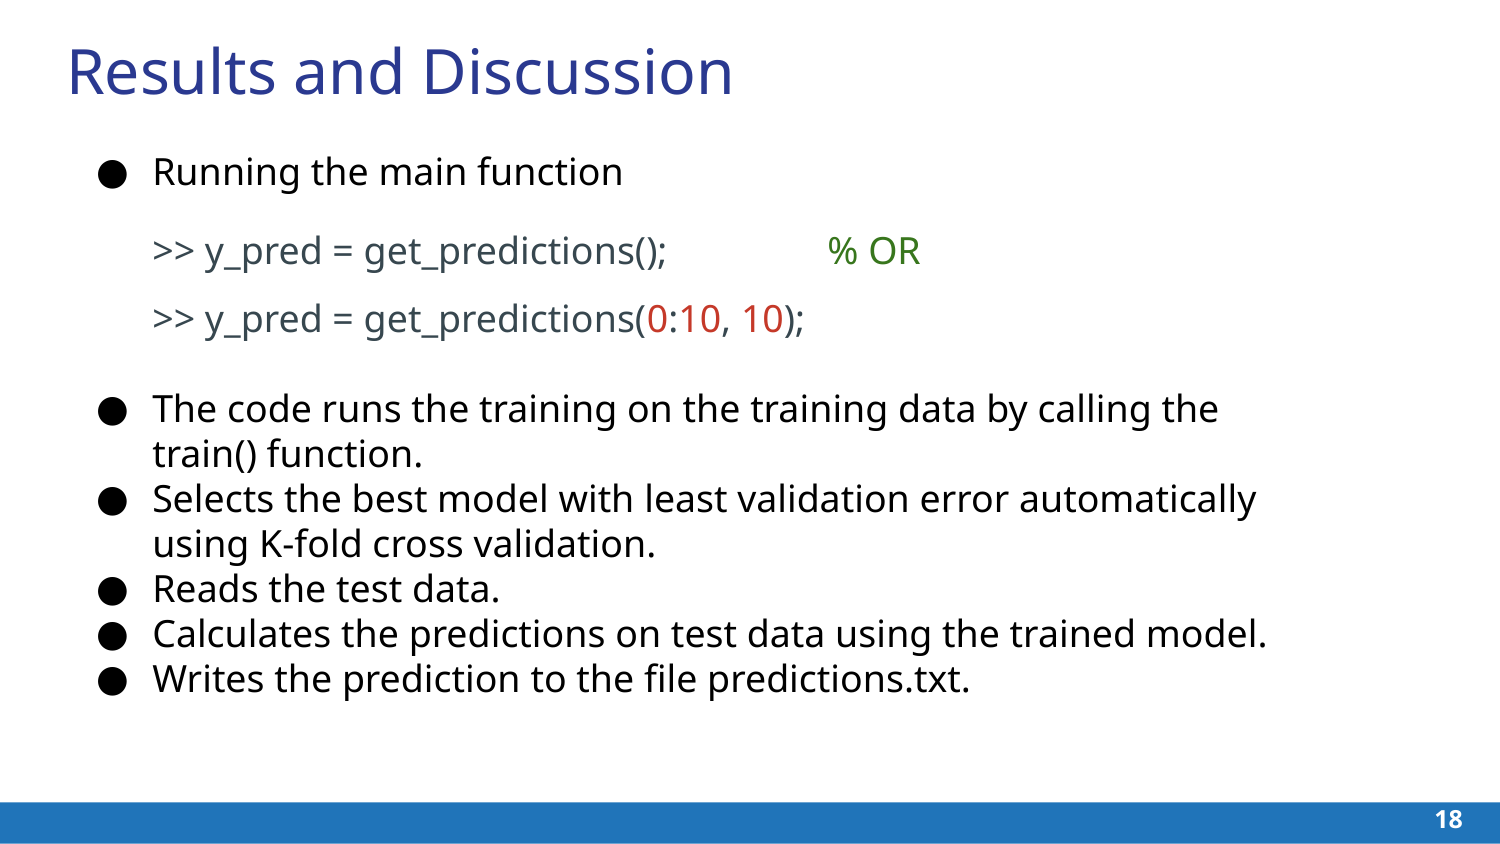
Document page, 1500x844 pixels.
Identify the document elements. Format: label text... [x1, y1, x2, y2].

slide_number ‹#› [1387, 787, 1478, 844]
title Results and Discussion [51, 17, 1449, 117]
text_box Running the main function >> y_pred = get_predictions(); % OR >> y_pred = get_predictions(0:10, 10); The code runs the training on the training data by calling the train() function. Selects the best model with least validation error automatically using K-fold cross validation. Reads the test data. Calculates the predictions on test data using the trained model. Writes the prediction to the file predictions.txt. [62, 132, 1335, 776]
